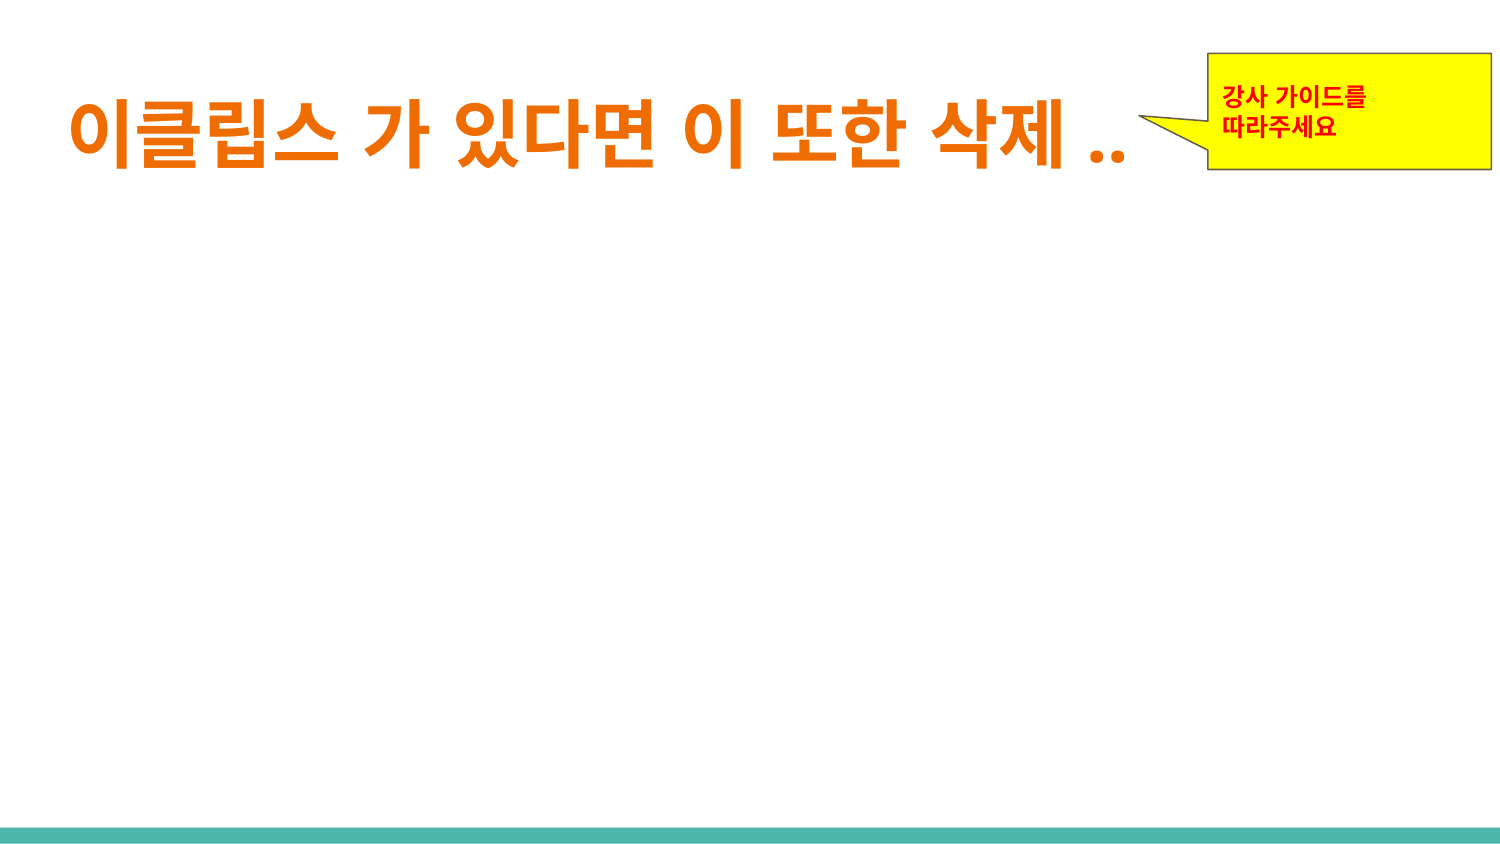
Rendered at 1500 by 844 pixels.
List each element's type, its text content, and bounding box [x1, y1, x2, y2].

text_box 강사 가이드를 따라주세요 [1139, 53, 1492, 170]
title 이클립스 가 있다면 이 또한 삭제.. [51, 72, 1449, 189]
